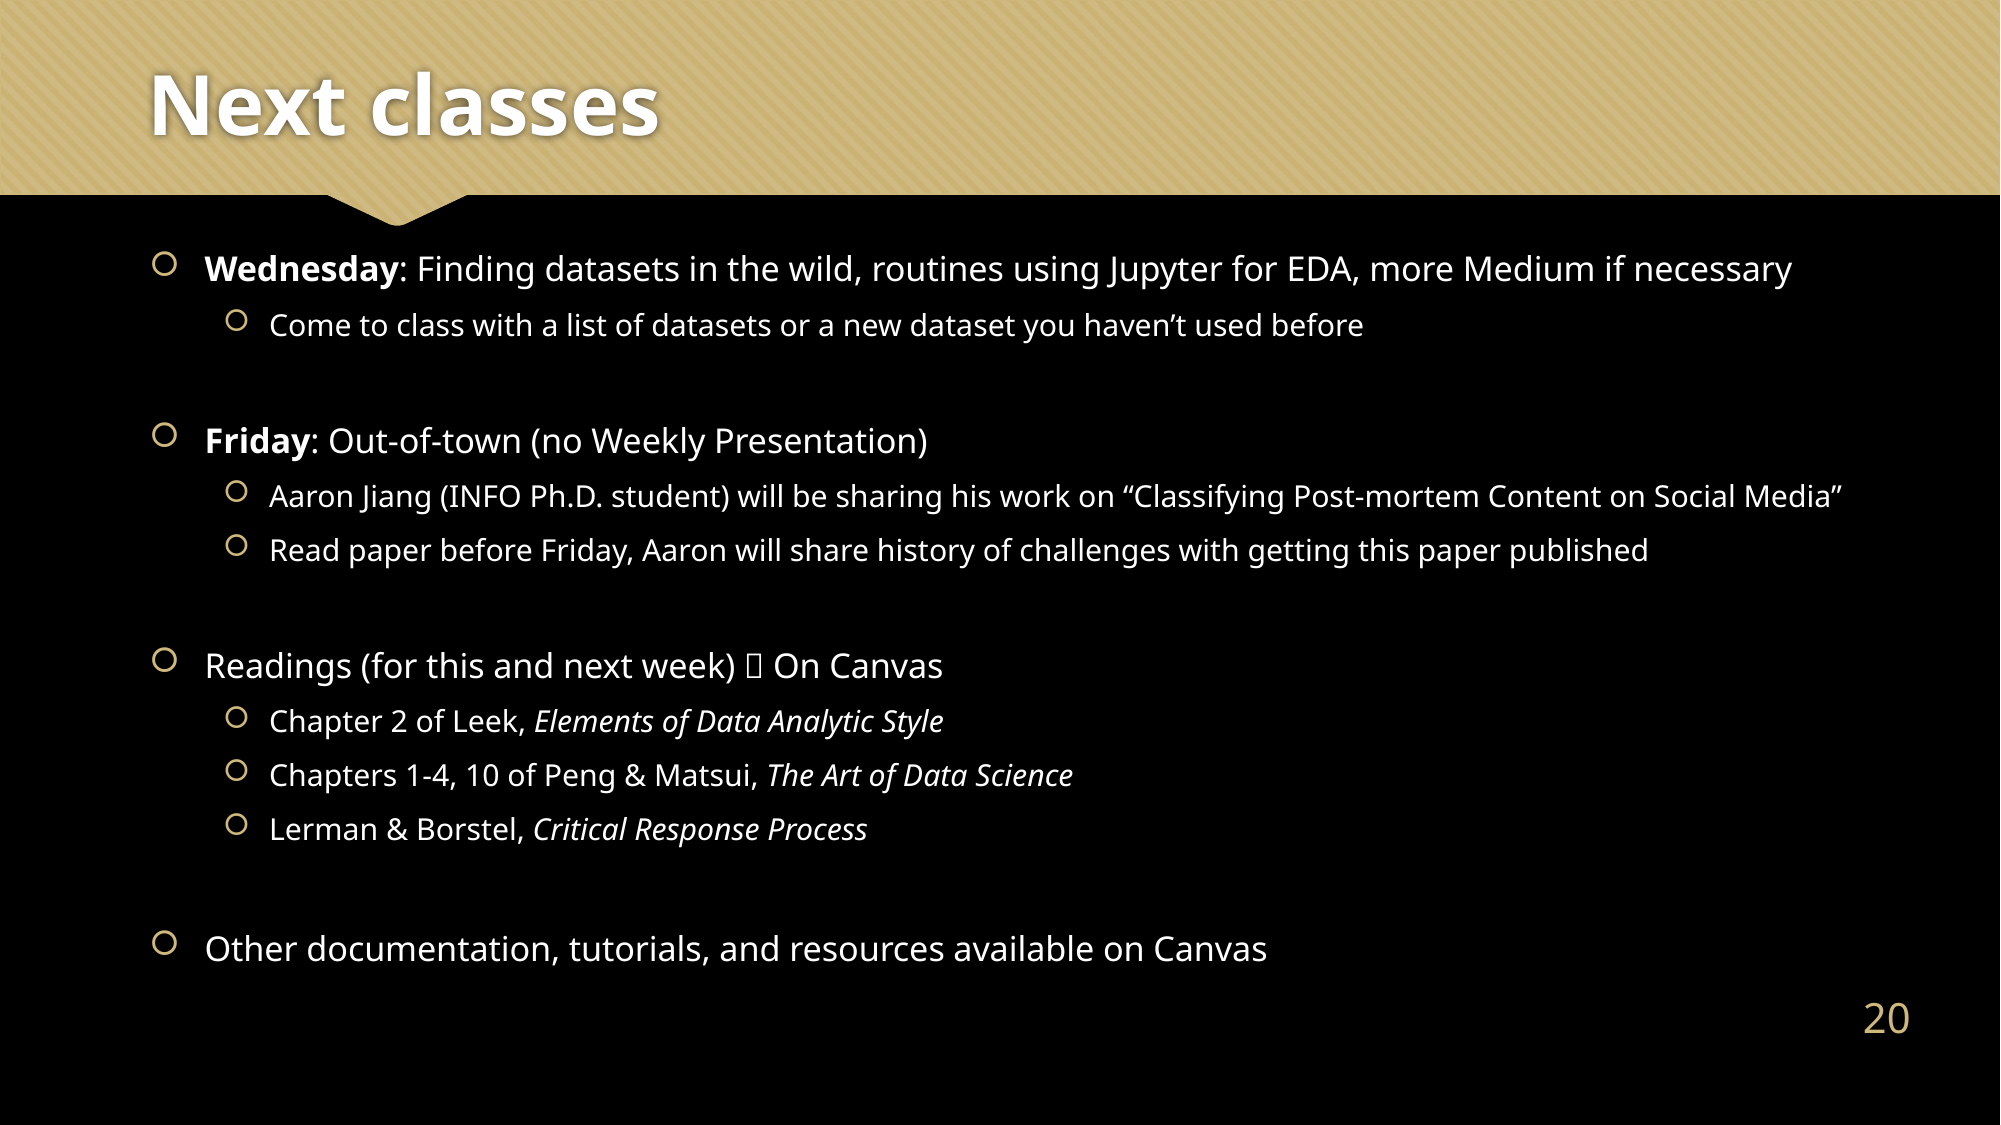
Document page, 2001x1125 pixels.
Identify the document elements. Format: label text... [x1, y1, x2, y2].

list Wednesday: Finding datasets in the wild, routines using Jupyter for EDA, more Medium if necessary Come to class with a list of datasets or a new dataset you haven’t used before Friday: Out-of-town (no Weekly Presentation) Aaron Jiang (INFO Ph.D. student) will be sharing his work on “Classifying Post-mortem Content on Social Media” Read paper before Friday, Aaron will share history of challenges with getting this paper published Readings (for this and next week)  On Canvas Chapter 2 of Leek, Elements of Data Analytic Style Chapters 1-4, 10 of Peng & Matsui, The Art of Data Science Lerman & Borstel, Critical Response Process Other documentation, tutorials, and resources available on Canvas [134, 233, 1866, 983]
title Next classes [132, 0, 1868, 160]
slide_number 19 [1751, 970, 1926, 1051]
